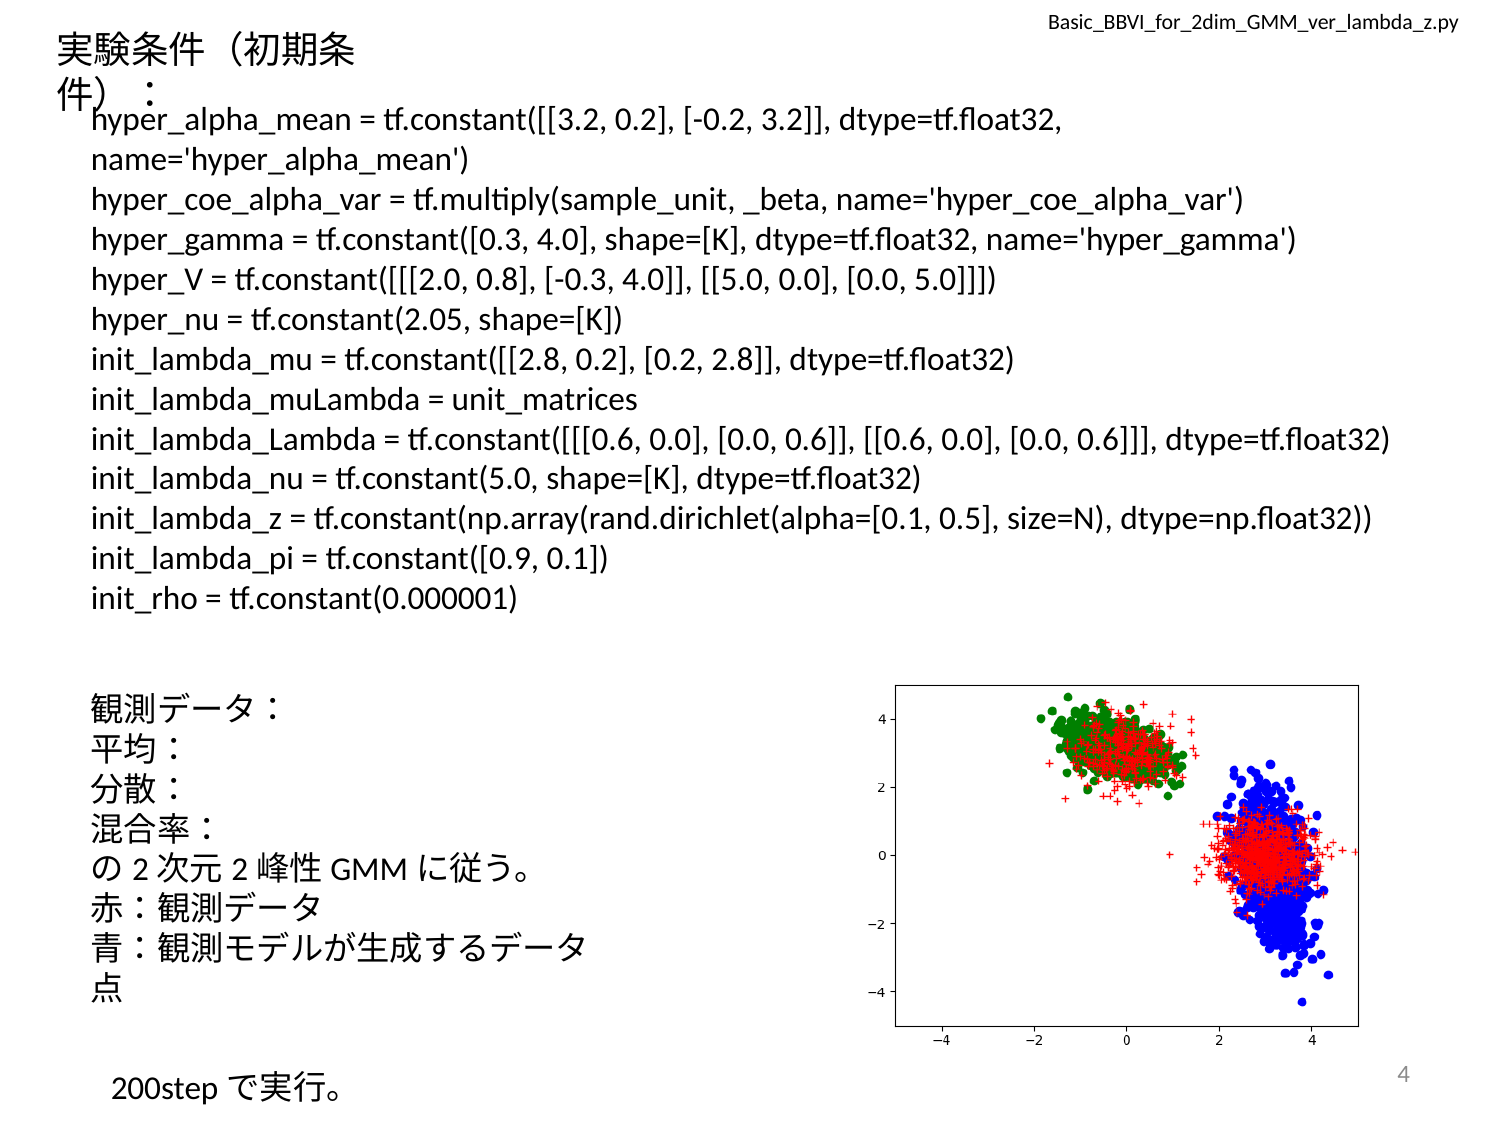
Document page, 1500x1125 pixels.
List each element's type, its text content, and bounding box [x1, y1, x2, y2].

text_box hyper_alpha_mean = tf.constant([[3.2, 0.2], [-0.2, 3.2]], dtype=tf.float32, name='hyper_alpha_mean') hyper_coe_alpha_var = tf.multiply(sample_unit, _beta, name='hyper_coe_alpha_var') hyper_gamma = tf.constant([0.3, 4.0], shape=[K], dtype=tf.float32, name='hyper_gamma') hyper_V = tf.constant([[[2.0, 0.8], [-0.3, 4.0]], [[5.0, 0.0], [0.0, 5.0]]]) hyper_nu = tf.constant(2.05, shape=[K]) init_lambda_mu = tf.constant([[2.8, 0.2], [0.2, 2.8]], dtype=tf.float32) init_lambda_muLambda = unit_matrices init_lambda_Lambda = tf.constant([[[0.6, 0.0], [0.0, 0.6]], [[0.6, 0.0], [0.0, 0.6]]], dtype=tf.float32) init_lambda_nu = tf.constant(5.0, shape=[K], dtype=tf.float32) init_lambda_z = tf.constant(np.array(rand.dirichlet(alpha=[0.1, 0.5], size=N), dtype=np.float32)) init_lambda_pi = tf.constant([0.9, 0.1]) init_rho = tf.constant(0.000001) [76, 89, 1435, 624]
text_box 200stepで実行。 [96, 1058, 569, 1114]
slide_number 4 [1074, 1042, 1425, 1103]
picture [820, 631, 1418, 1074]
text_box 実験条件（初期条件）： [41, 19, 432, 124]
text_box Basic_BBVI_for_2dim_GMM_ver_lambda_z.py [1033, 0, 1500, 41]
